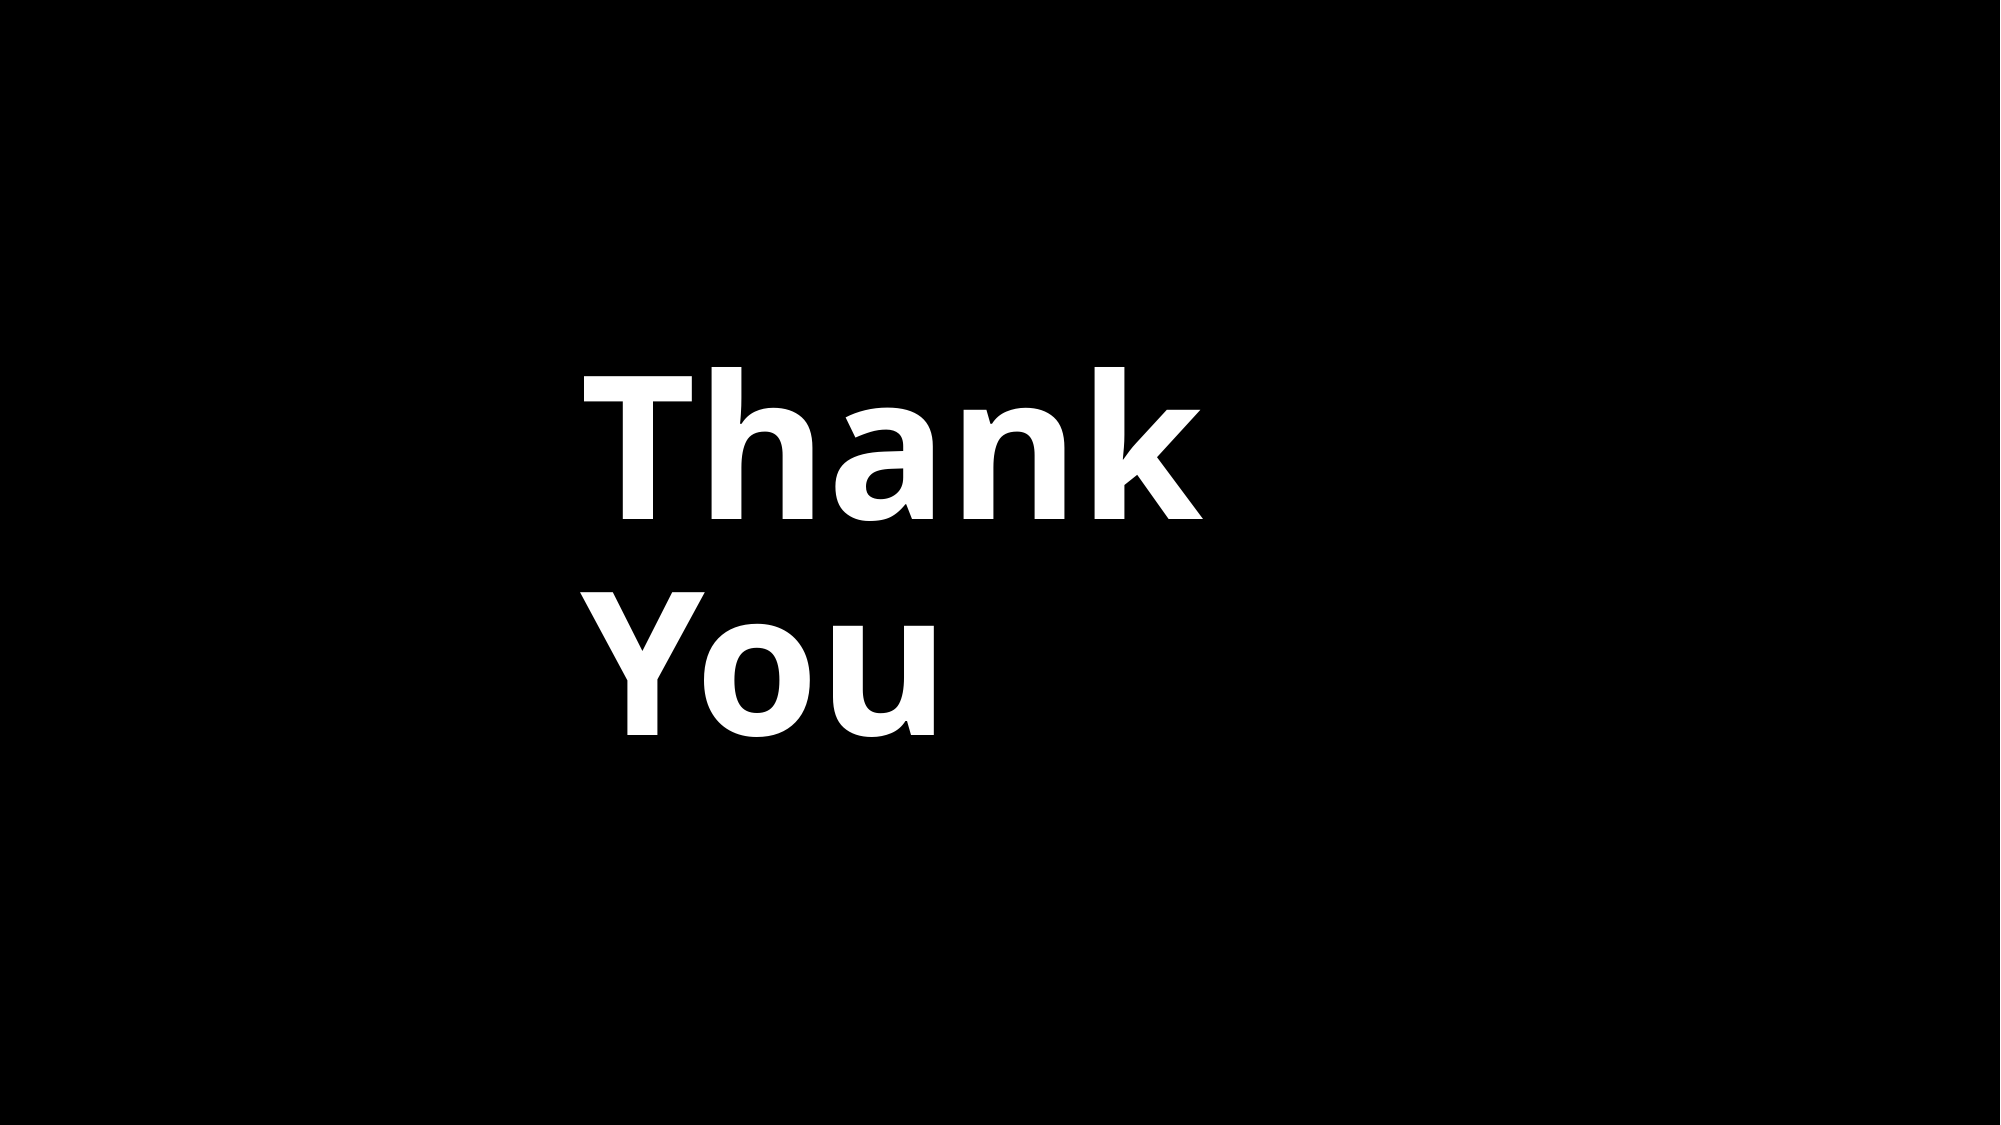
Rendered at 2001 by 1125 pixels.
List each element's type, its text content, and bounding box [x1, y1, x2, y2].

title Thank You [565, 453, 1435, 672]
